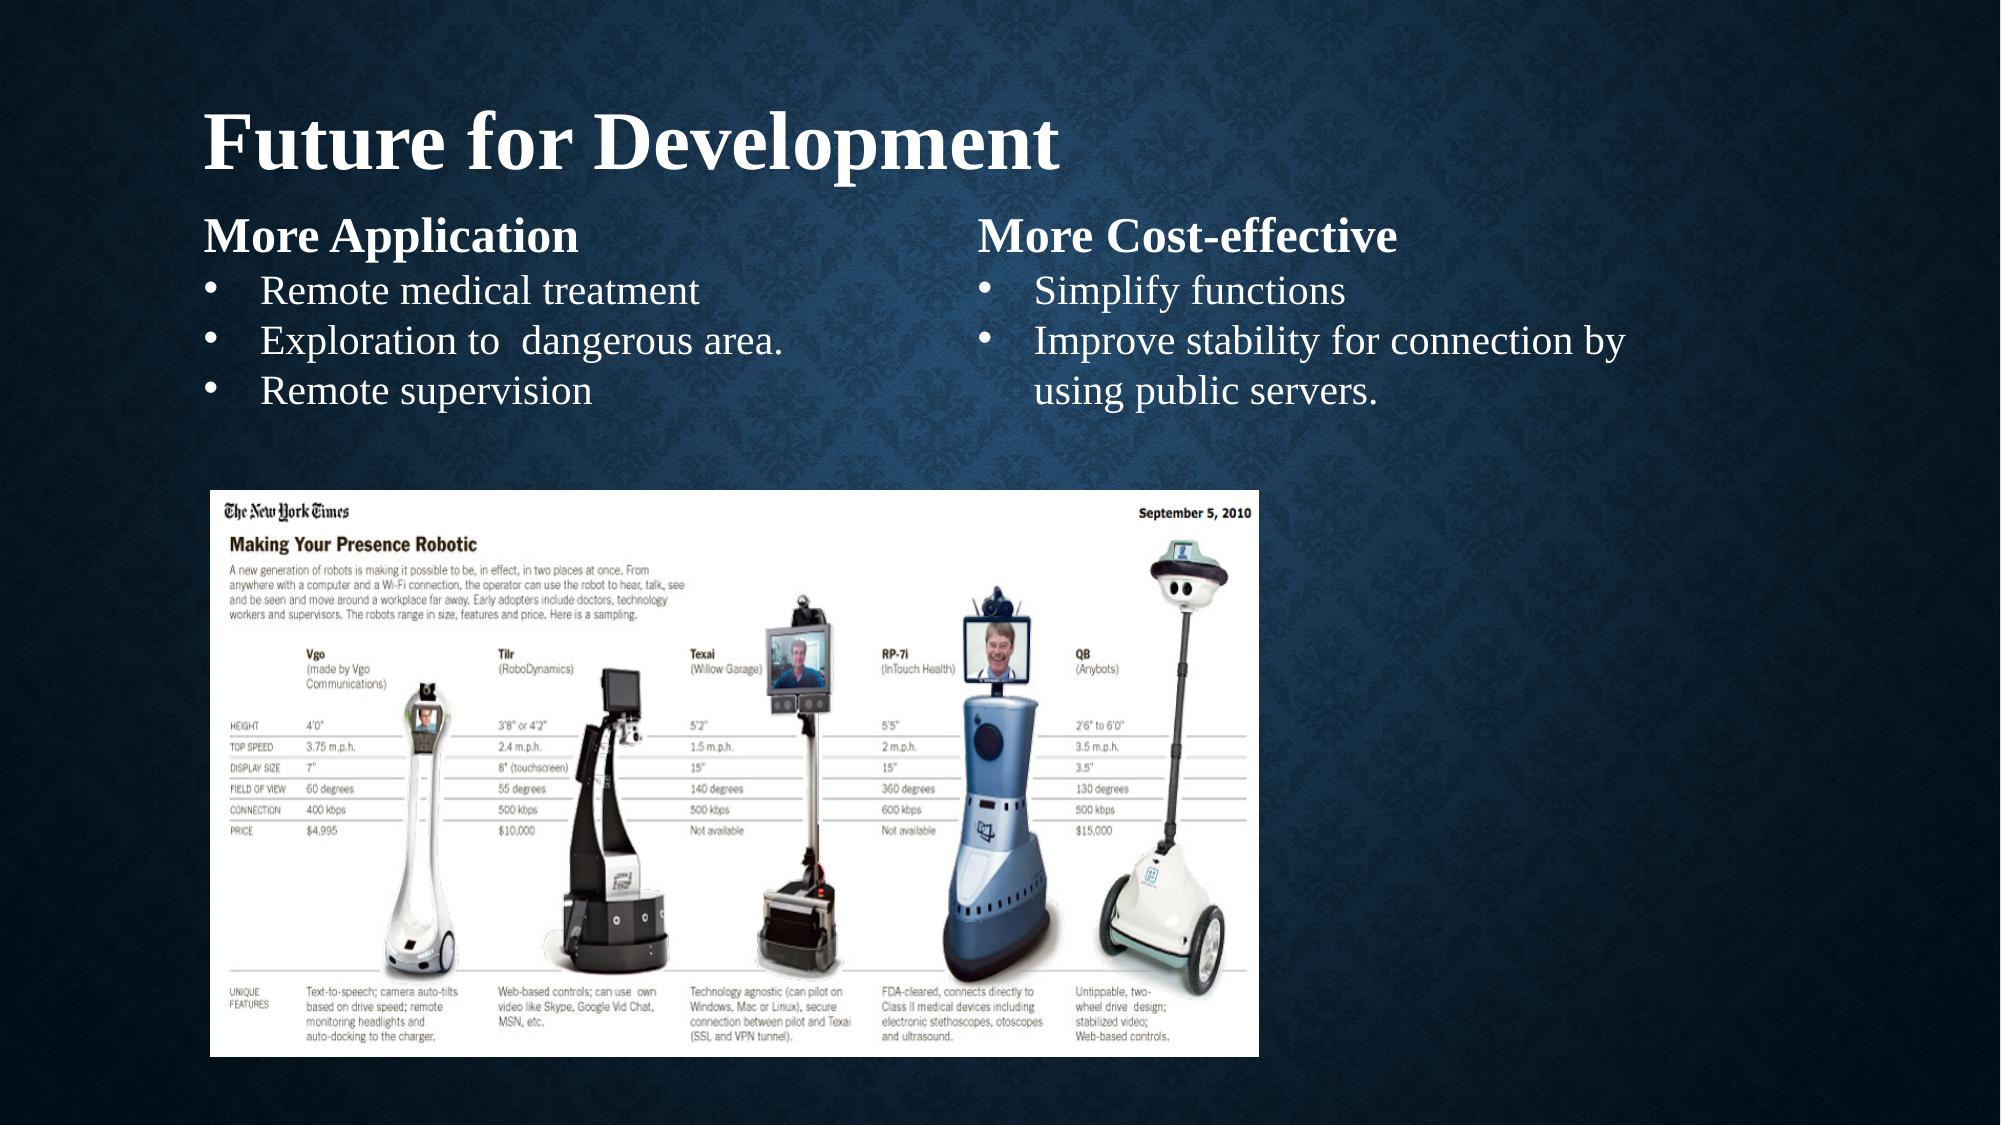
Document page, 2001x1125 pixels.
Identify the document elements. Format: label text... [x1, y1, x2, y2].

text_box More Cost-effective Simplify functions Improve stability for connection by using public servers. [962, 149, 1683, 420]
picture [154, 490, 1315, 1057]
text_box Future for Development [188, 78, 1545, 194]
text_box More Application Remote medical treatment Exploration to dangerous area. Remote supervision [188, 195, 804, 420]
